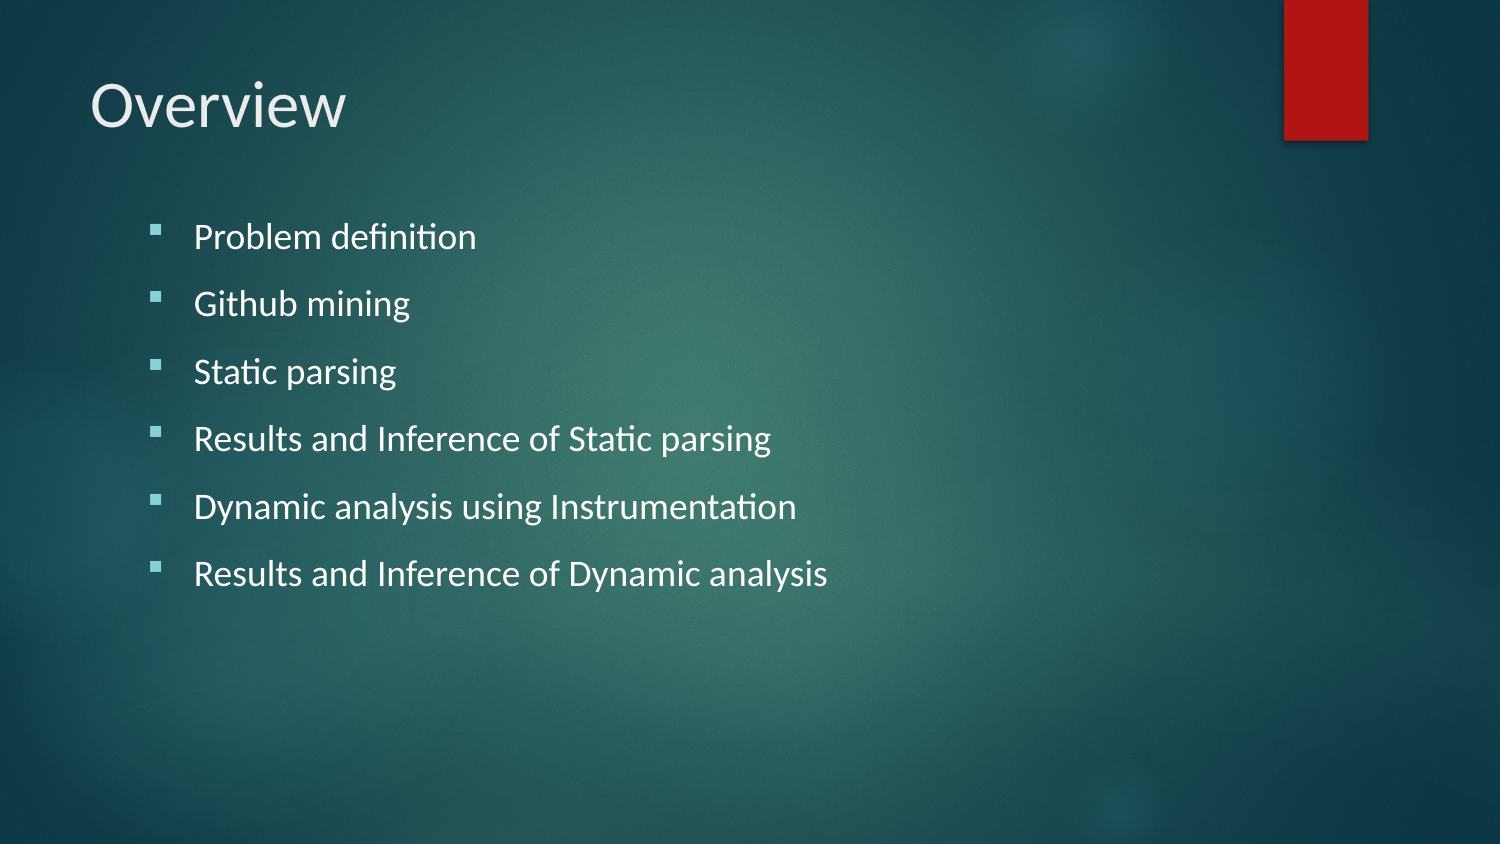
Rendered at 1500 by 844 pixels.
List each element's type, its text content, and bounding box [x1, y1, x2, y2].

picture [0, 0, 1500, 844]
list Problem definition Github mining Static parsing Results and Inference of Static parsing Dynamic analysis using Instrumentation Results and Inference of Dynamic analysis [135, 183, 1237, 795]
title Overview [79, 55, 1237, 228]
